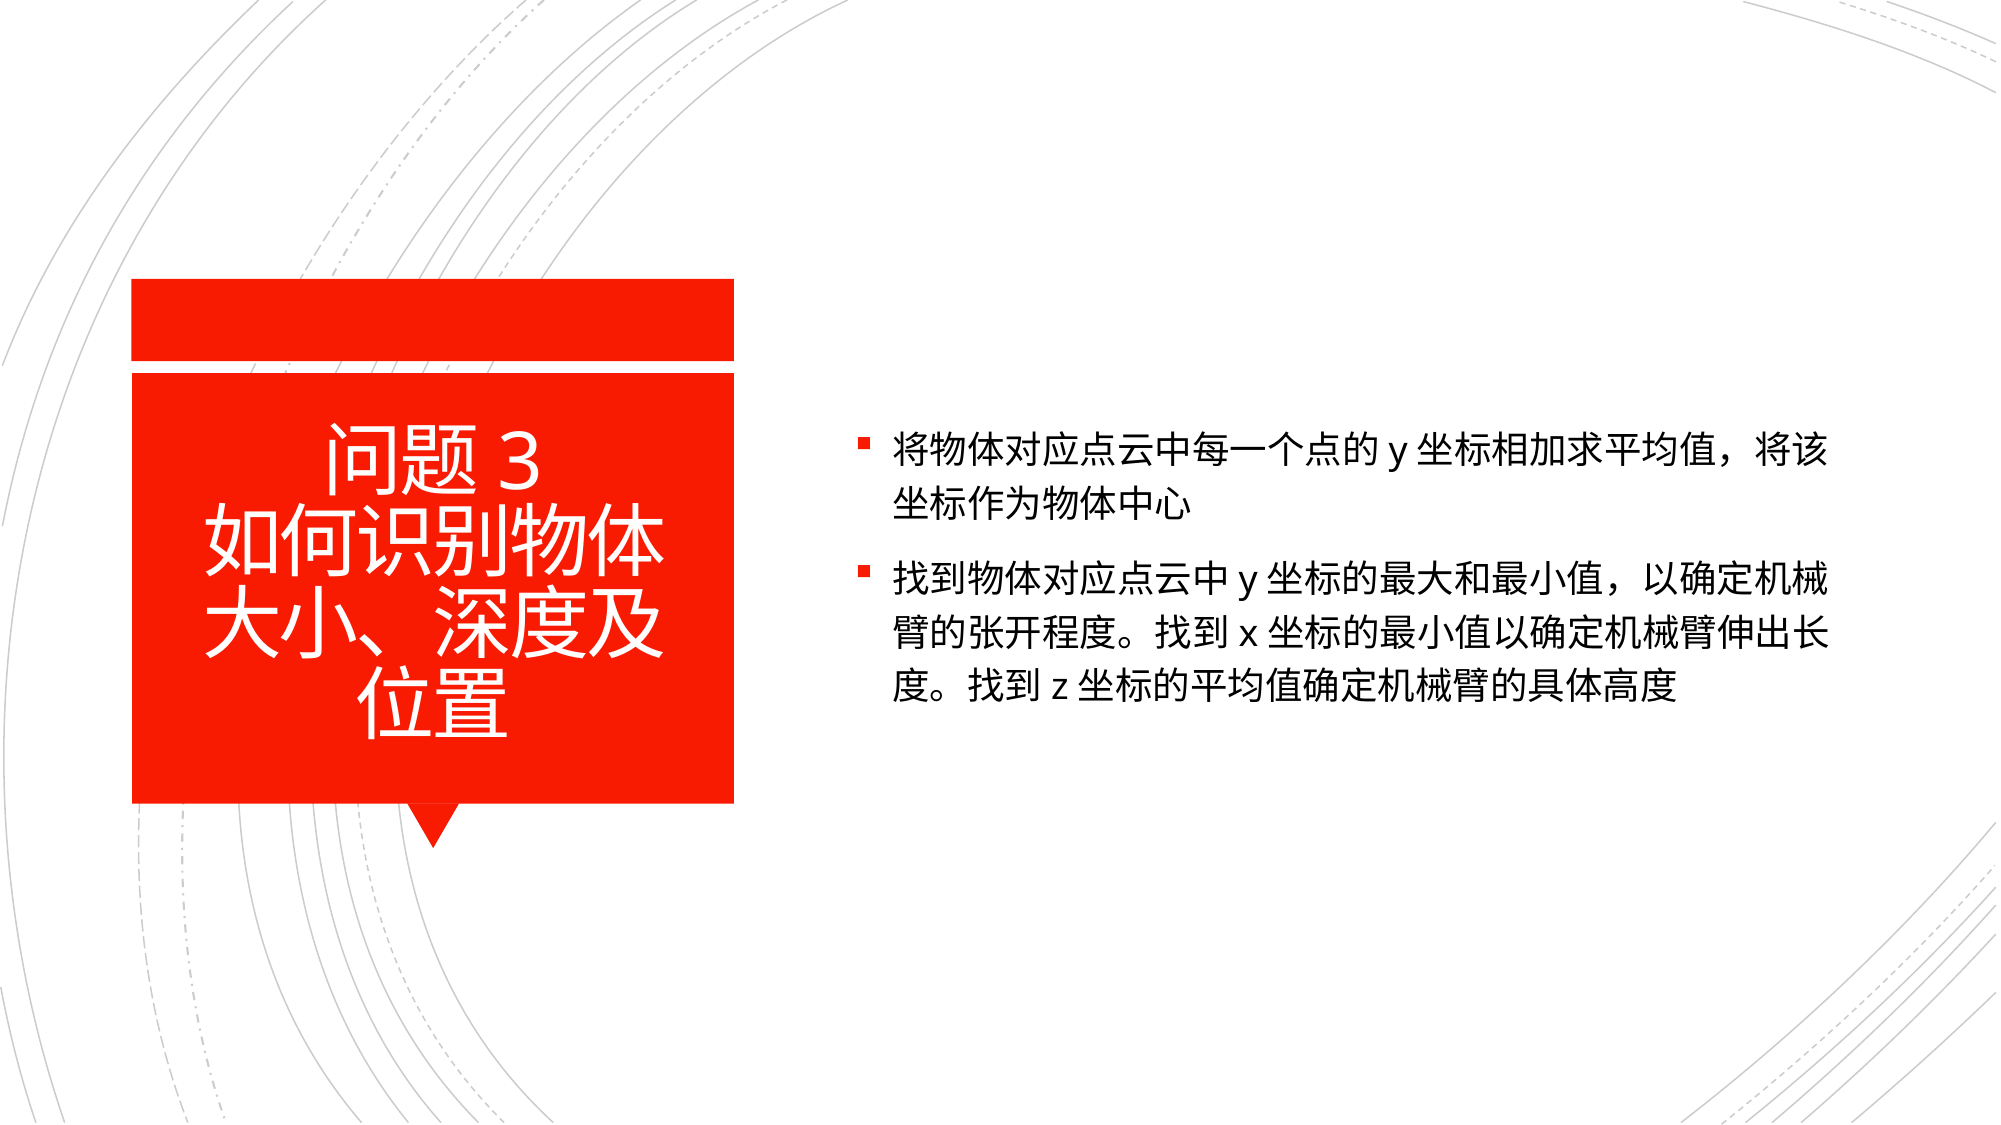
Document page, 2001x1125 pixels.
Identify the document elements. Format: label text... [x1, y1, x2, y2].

list 将物体对应点云中每一个点的y坐标相加求平均值，将该坐标作为物体中心 找到物体对应点云中y坐标的最大和最小值，以确定机械臂的张开程度。找到x坐标的最小值以确定机械臂伸出长度。找到z坐标的平均值确定机械臂的具体高度 [839, 131, 1871, 993]
title 问题3 如何识别物体大小、深度及位置 [145, 385, 720, 789]
